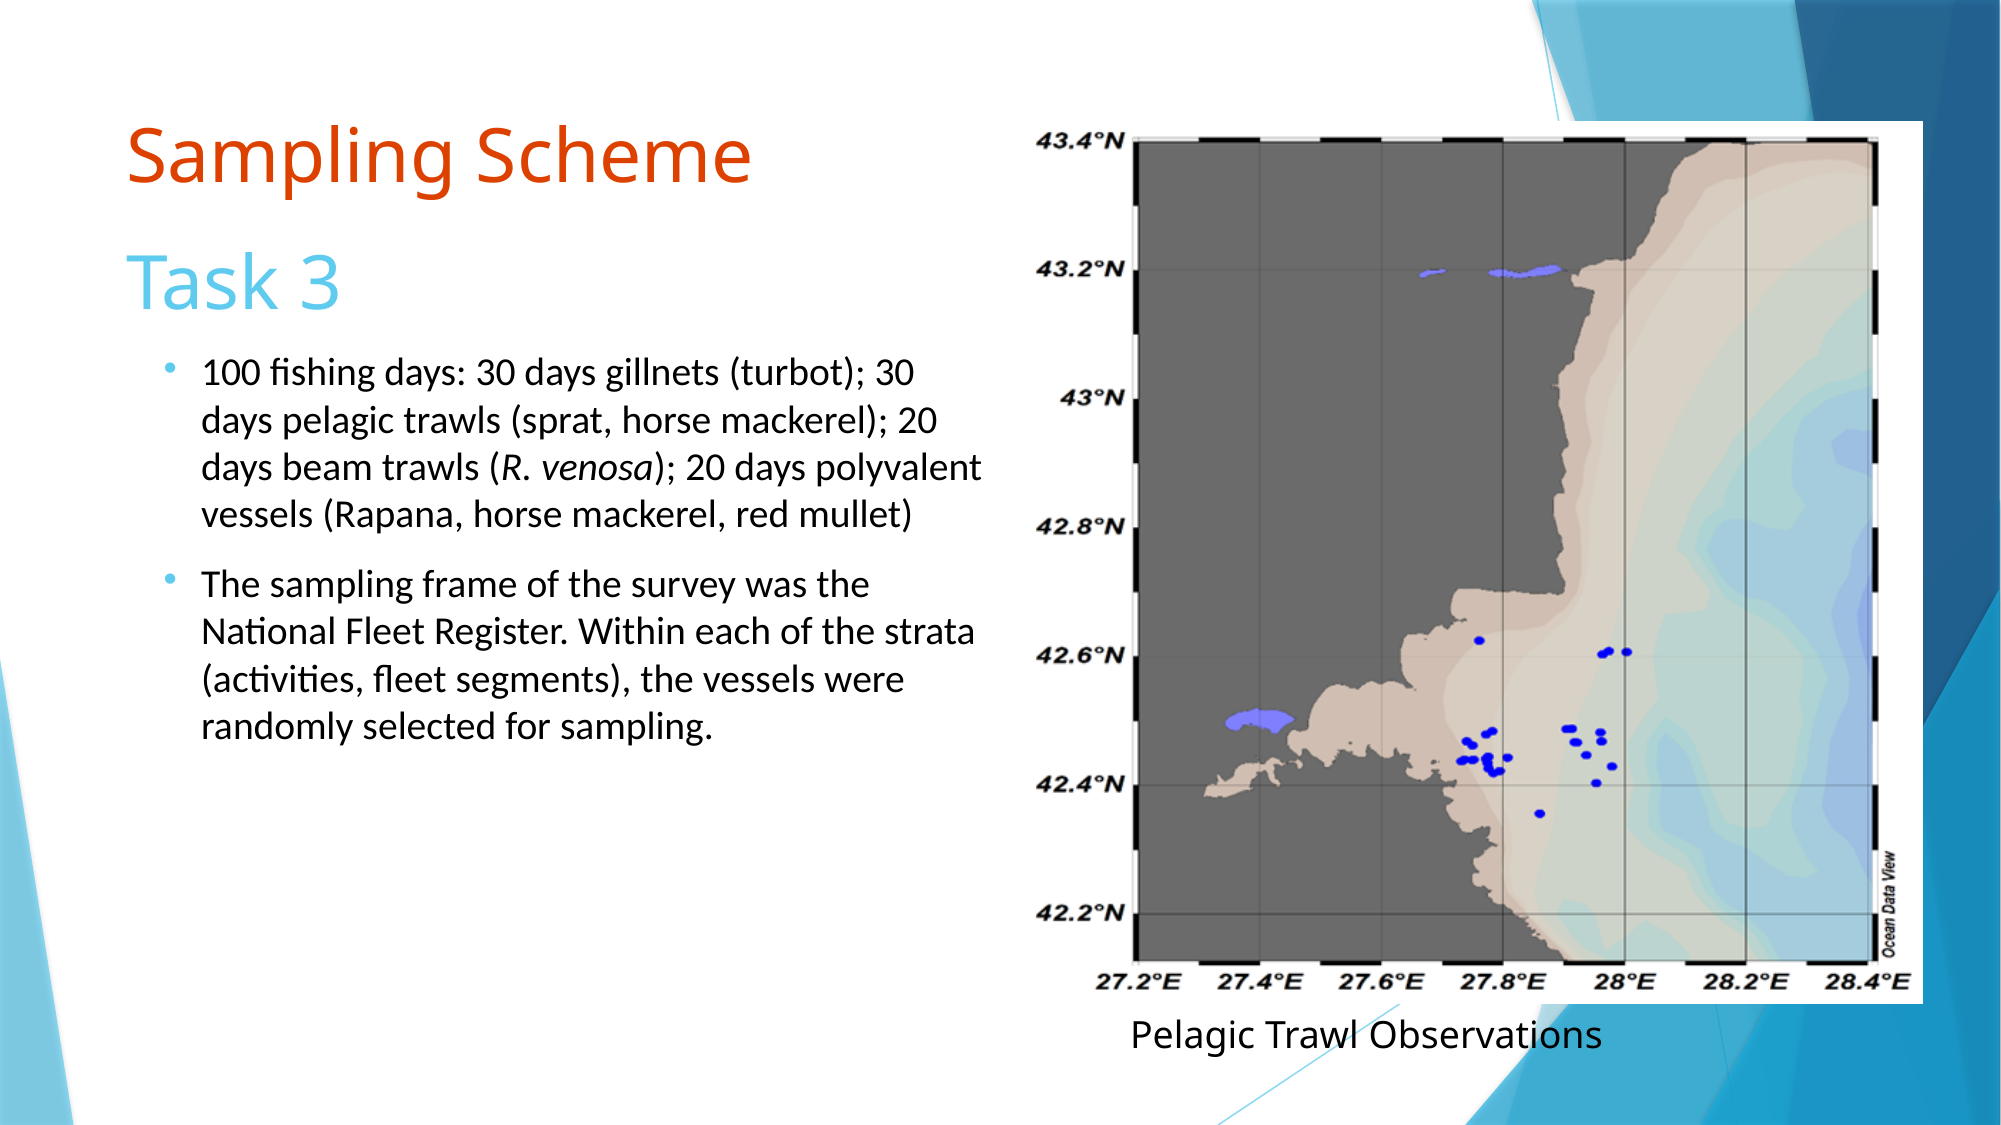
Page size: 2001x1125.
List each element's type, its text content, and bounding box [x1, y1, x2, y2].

title Sampling Scheme [111, 99, 1522, 227]
text_box Pelagic Trawl Observations [1115, 1006, 1928, 1064]
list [1024, 120, 1924, 1004]
list Task 3 100 fishing days: 30 days gillnets (turbot); 30 days pelagic trawls (sprat, horse mackerel); 20 days beam trawls (R. venosa); 20 days polyvalent vessels (Rapana, horse mackerel, red mullet) The sampling frame of the survey was the National Fleet Register. Within each of the strata (activities, fleet segments), the vessels were randomly selected for sampling. [111, 226, 1000, 1125]
